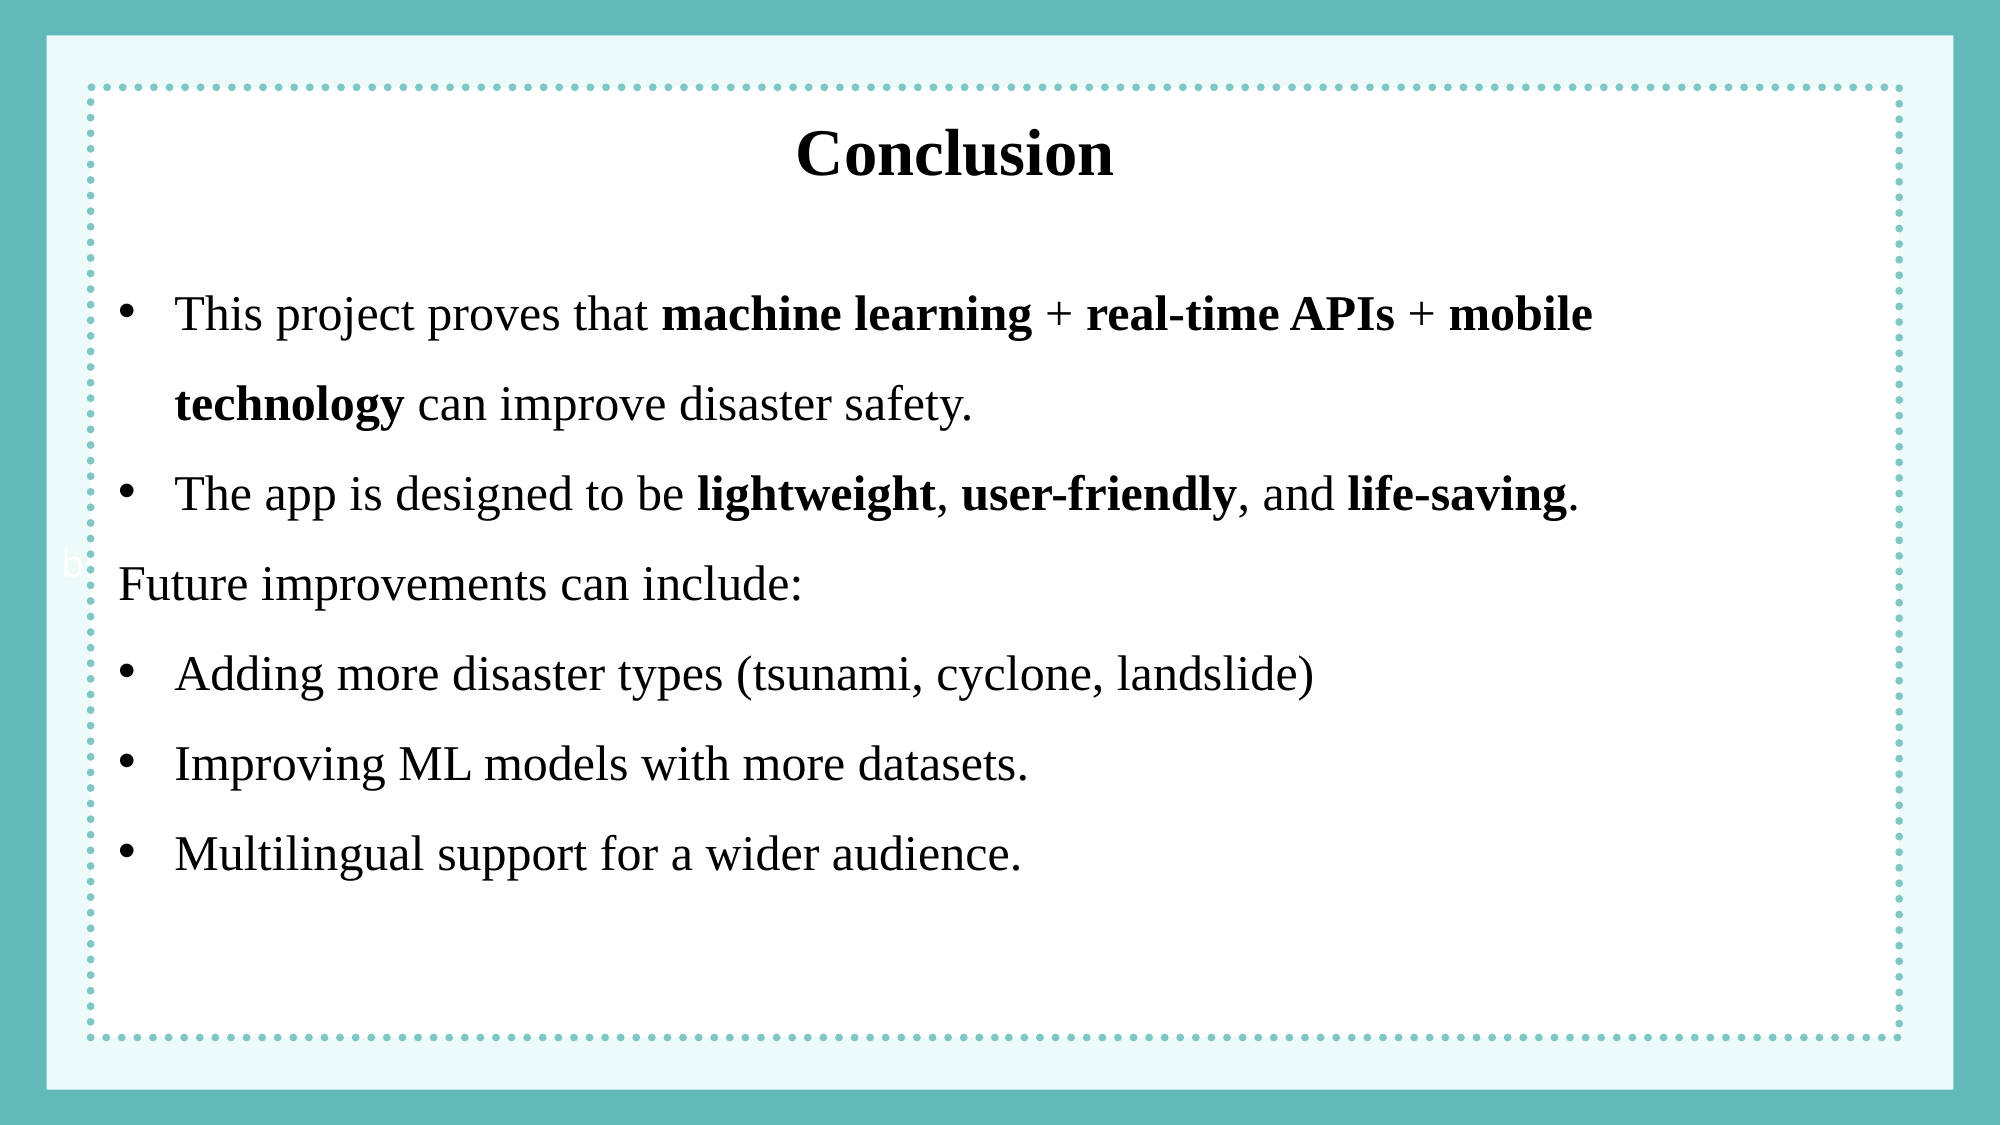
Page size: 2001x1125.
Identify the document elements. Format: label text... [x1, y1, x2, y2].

text_box Conclusion [103, 101, 1882, 197]
text_box // SPDX-License-Identifier: MIT pragma solidity ^0.8.19; contract SupplyCruct Cargo { string itemName; string status; uint timestamp; } mapping(uint => Cargo) public cargoDetails; uint public cargoCount = 0; // Function to add cargo details function addCargo(string memory _itemName, string memory _status) public { cargoCount++; cargoDetails[cargoCount] = Cargo(_itemName, _status, block.timestamp); } [90, 86, 1900, 1039]
text_box bn [46, 34, 1954, 1091]
text_box This project proves that machine learning + real-time APIs + mobile technology can improve disaster safety. The app is designed to be lightweight, user-friendly, and life-saving. Future improvements can include: Adding more disaster types (tsunami, cyclone, landslide) Improving ML models with more datasets. Multilingual support for a wider audience. [103, 243, 1845, 1079]
text_box [0, 0, 2000, 1125]
